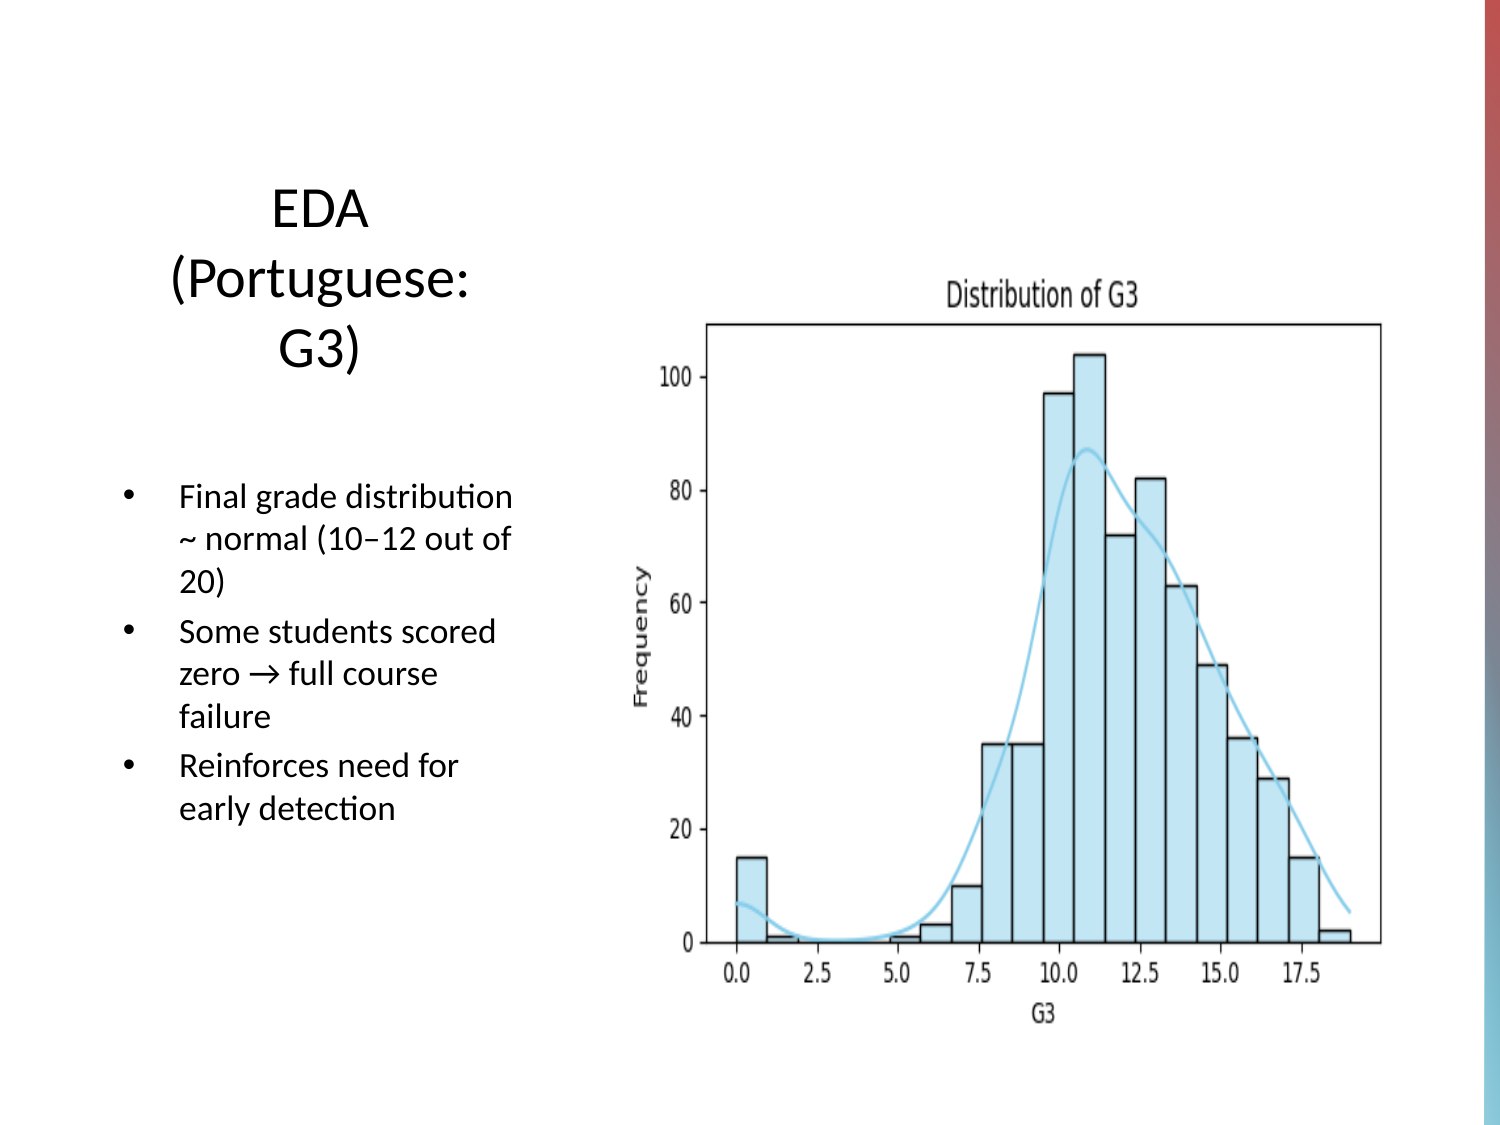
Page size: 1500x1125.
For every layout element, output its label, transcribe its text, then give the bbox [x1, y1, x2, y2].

list Final grade distribution ~ normal (10–12 out of 20) Some students scored zero → full course failure Reinforces need for early detection [107, 415, 533, 982]
picture [613, 249, 1400, 1060]
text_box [1484, 0, 1500, 1125]
title EDA (Portuguese: G3) [107, 121, 533, 387]
